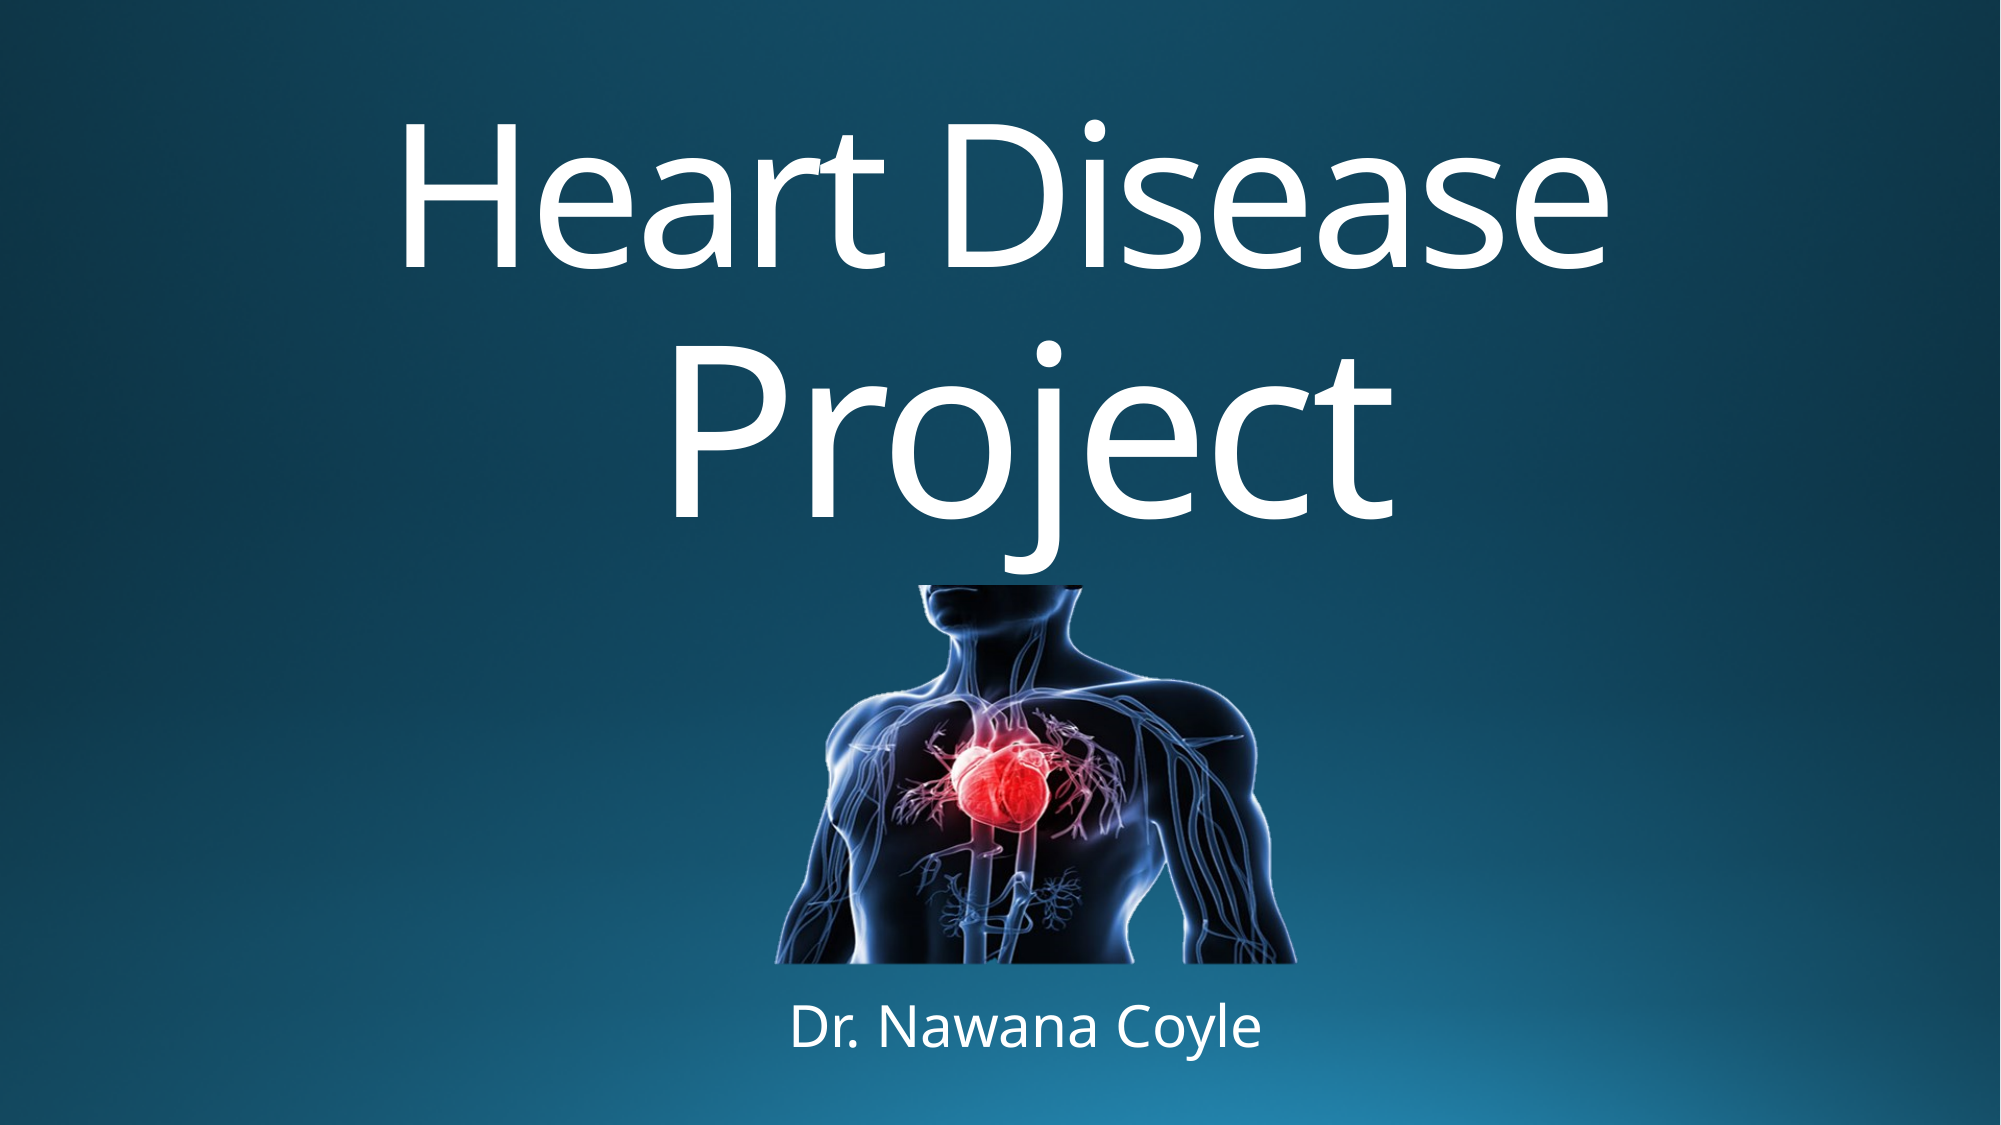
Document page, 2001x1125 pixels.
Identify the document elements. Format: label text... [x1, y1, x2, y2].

title Heart Disease Project [314, 86, 1738, 586]
picture [0, 0, 2001, 1125]
subtitle Dr. Nawana Coyle [314, 965, 1738, 1125]
